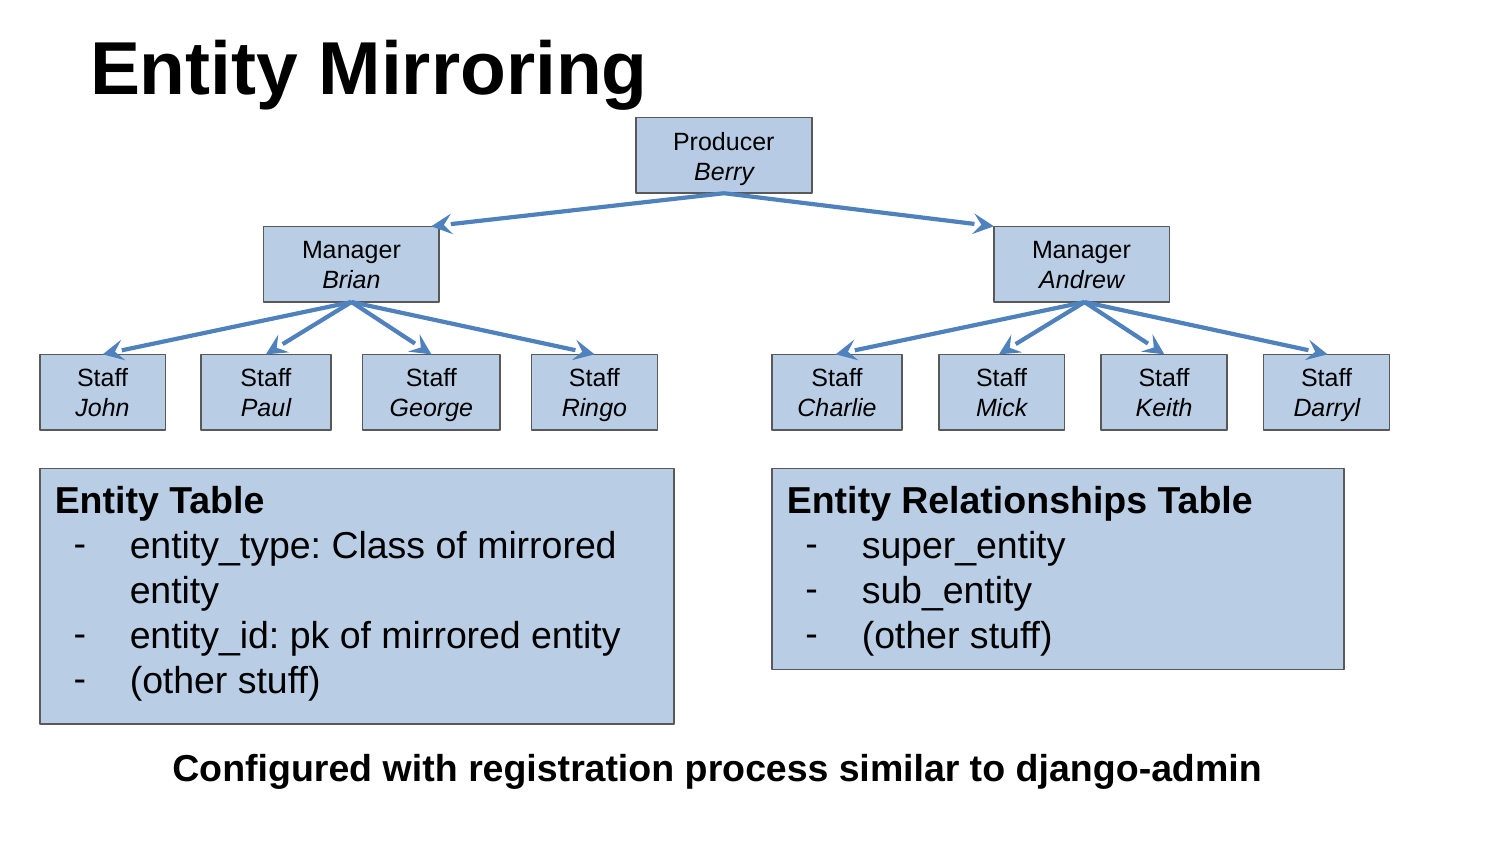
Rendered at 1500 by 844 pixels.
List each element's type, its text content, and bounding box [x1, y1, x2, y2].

text_box Manager Andrew [993, 226, 1170, 300]
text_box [265, 301, 348, 355]
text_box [431, 193, 721, 227]
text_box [723, 193, 995, 227]
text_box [351, 301, 595, 355]
text_box Configured with registration process similar to django-admin [157, 736, 1298, 816]
text_box Entity Table entity_type: Class of mirrored entity entity_id: pk of mirrored entity (other stuff) [39, 468, 674, 724]
text_box Staff Ringo [531, 354, 658, 430]
text_box Staff George [362, 363, 501, 430]
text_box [998, 301, 1081, 355]
text_box Entity Relationships Table super_entity sub_entity (other stuff) [771, 468, 1345, 670]
text_box Staff Mick [938, 363, 1065, 430]
text_box Staff Darryl [1263, 354, 1390, 430]
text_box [102, 301, 264, 355]
text_box Staff Keith [1101, 363, 1228, 430]
text_box Manager Brian [263, 226, 440, 300]
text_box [1084, 301, 1328, 355]
text_box Staff Charlie [771, 354, 903, 430]
text_box Producer Berry [636, 117, 812, 191]
text_box Staff Paul [200, 363, 332, 430]
text_box Staff John [39, 354, 166, 430]
title Entity Mirroring [75, 0, 1425, 125]
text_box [835, 301, 997, 355]
